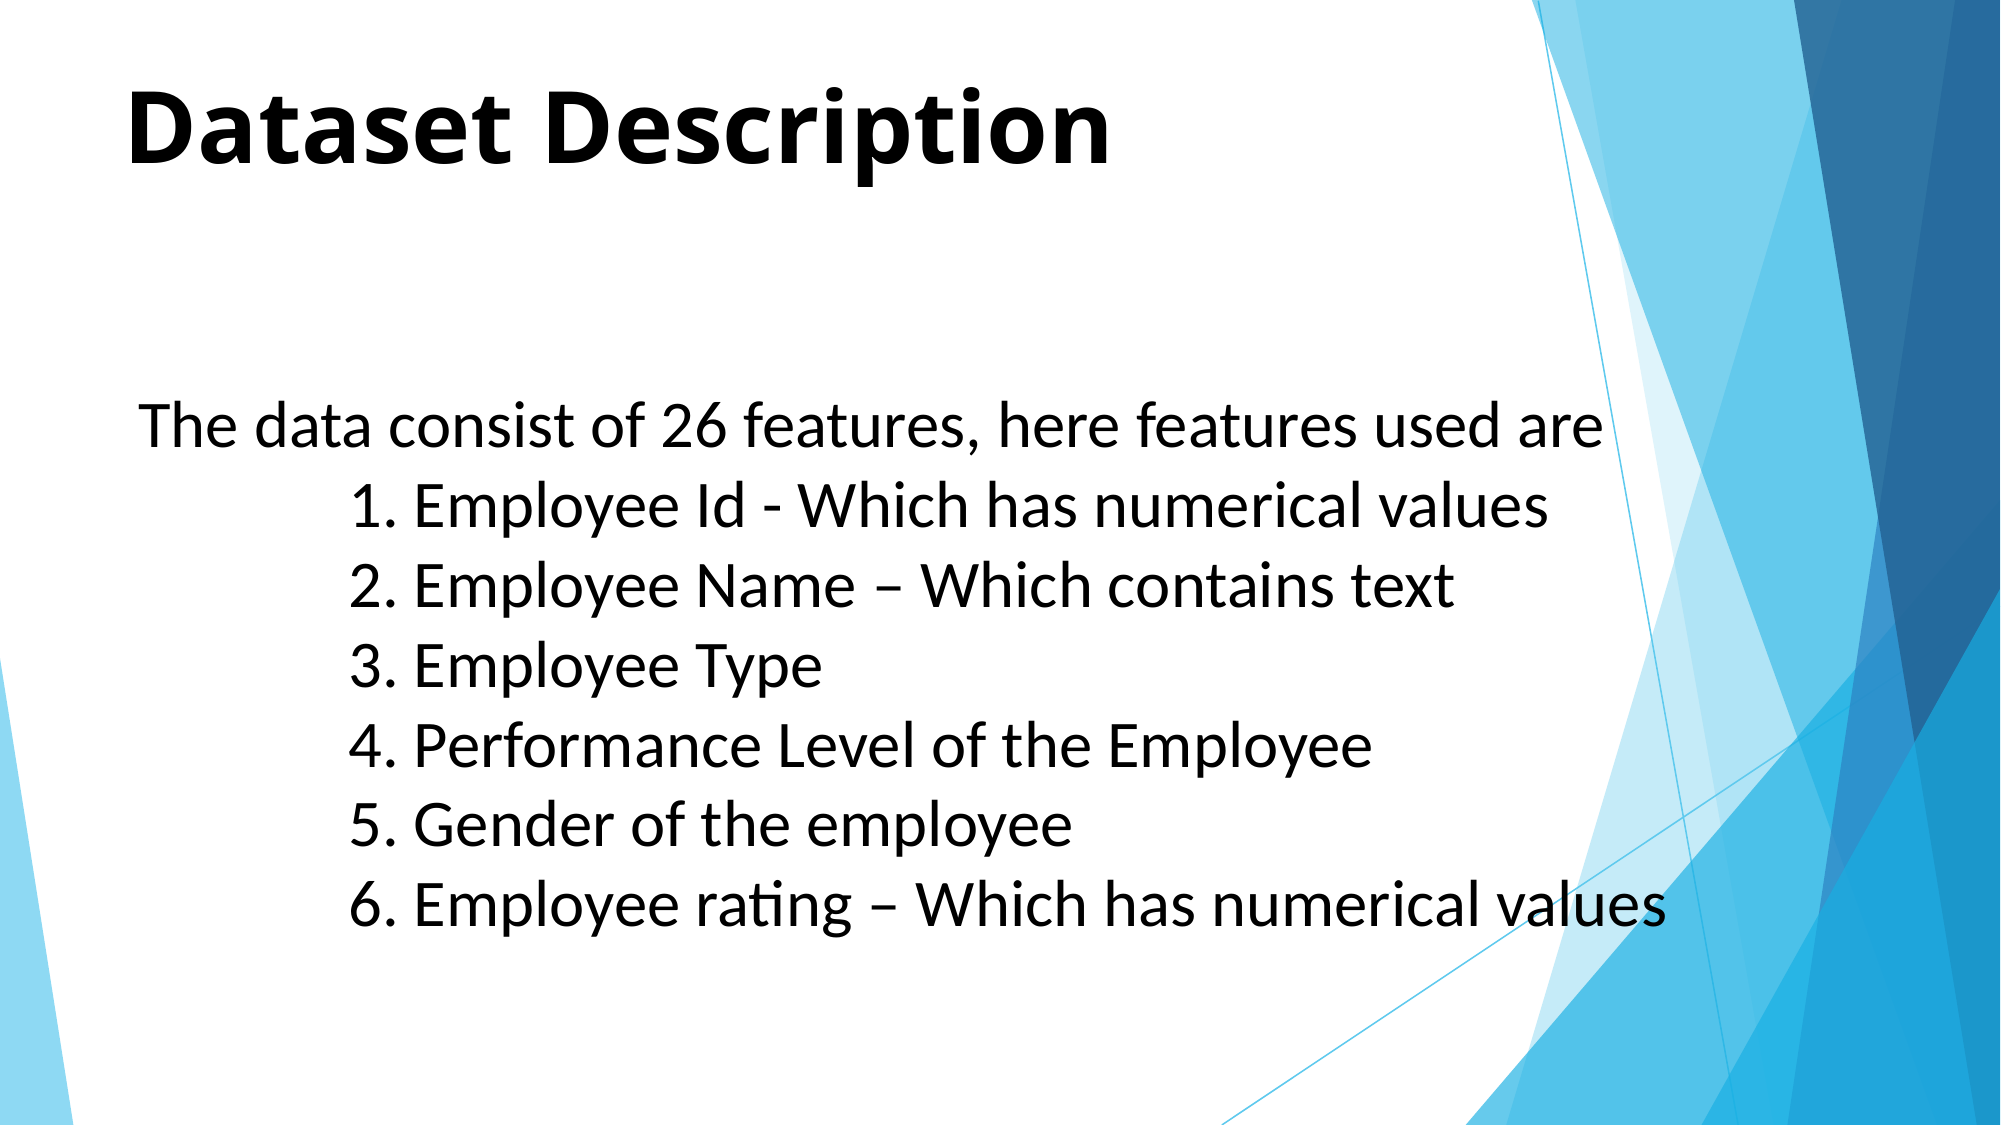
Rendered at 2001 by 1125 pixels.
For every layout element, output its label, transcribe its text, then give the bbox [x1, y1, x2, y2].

title Dataset Description [123, 63, 1877, 188]
text_box The data consist of 26 features, here features used are 1. Employee Id - Which has numerical values 2. Employee Name – Which contains text 3. Employee Type 4. Performance Level of the Employee 5. Gender of the employee 6. Employee rating – Which has numerical values [123, 373, 1725, 1028]
